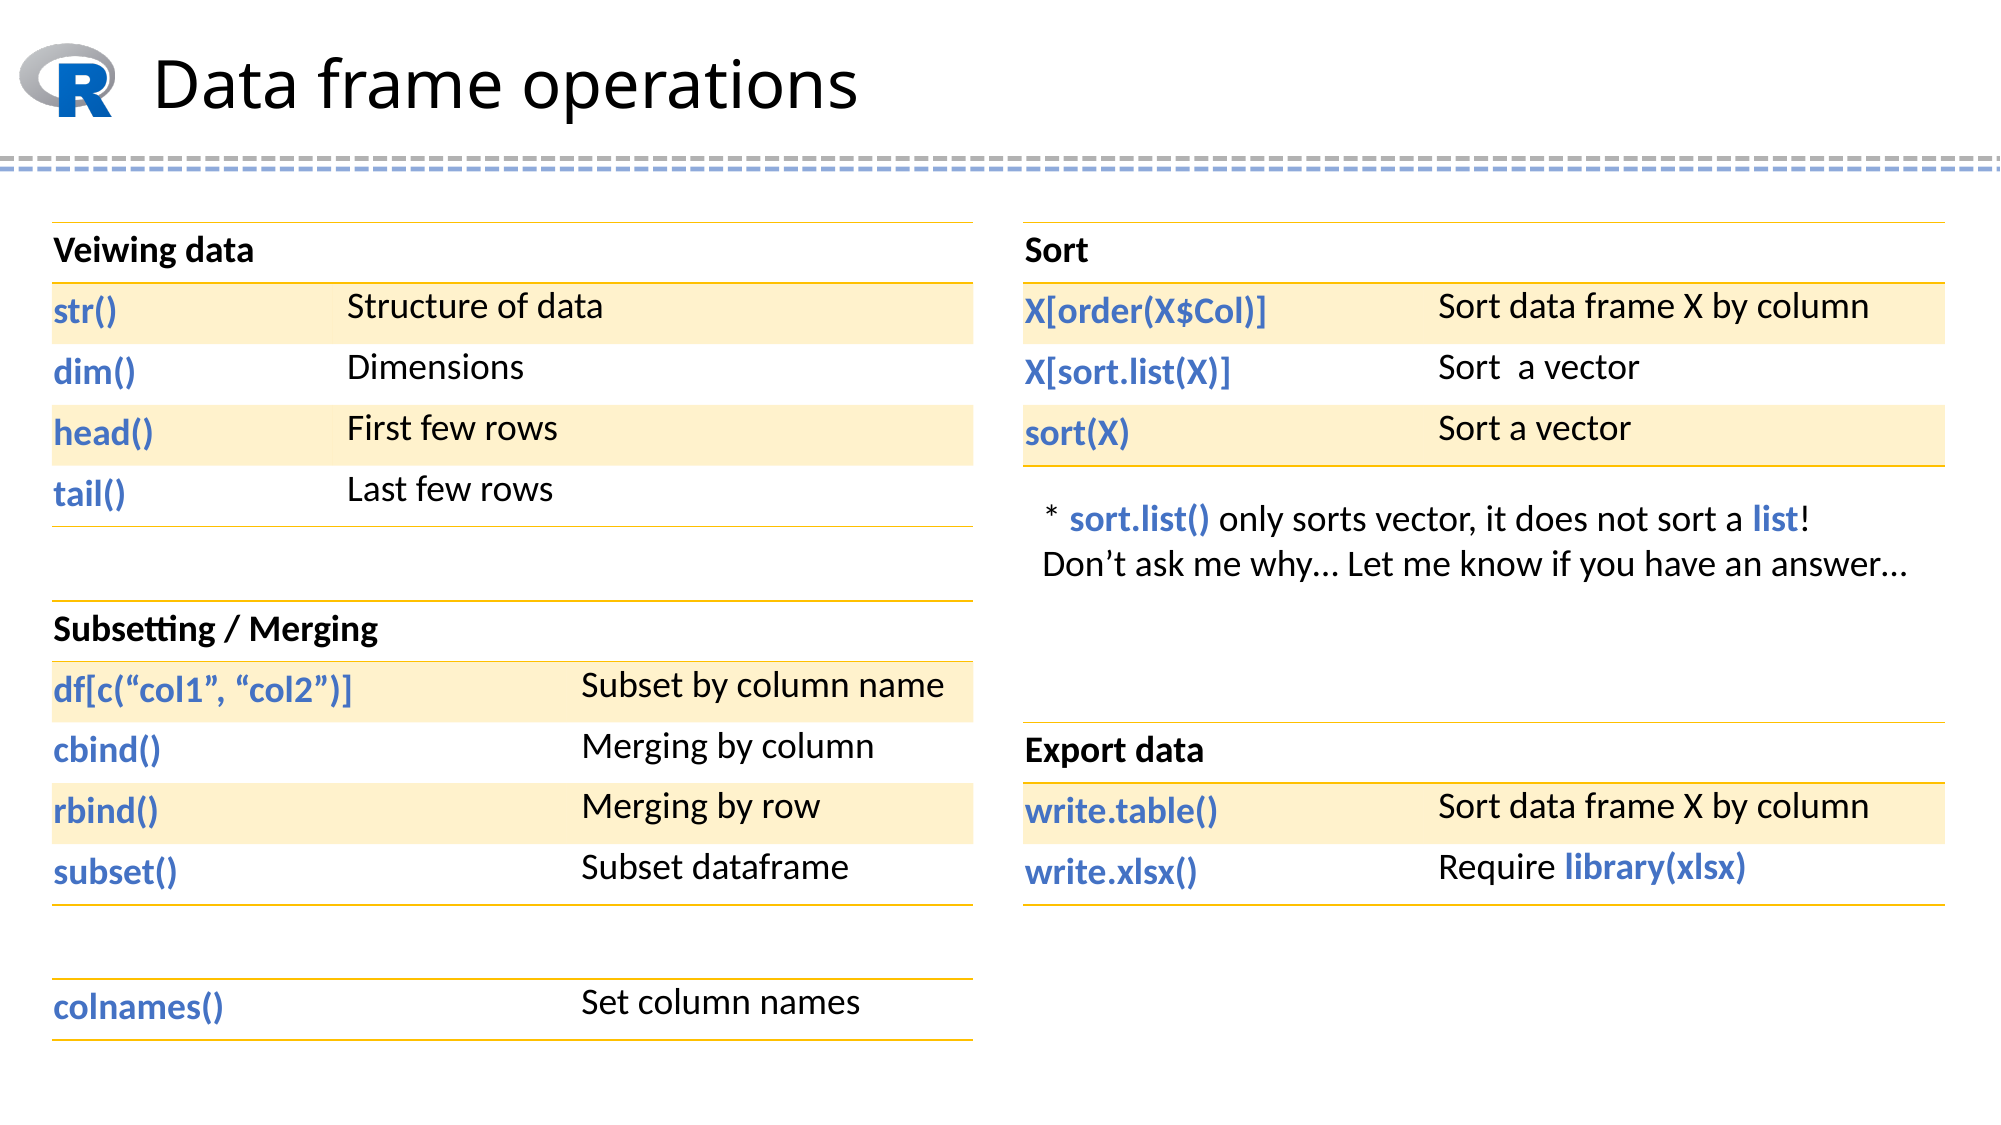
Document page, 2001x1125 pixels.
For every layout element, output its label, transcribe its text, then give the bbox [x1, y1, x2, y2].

table_cell dim() [52, 344, 332, 405]
table_cell head() [52, 405, 332, 466]
table_cell X[sort.list(X)] [1023, 344, 1423, 405]
table_header Export data [1023, 723, 1945, 782]
table_cell Sort a vector [1423, 405, 1945, 465]
table_cell Require library(xlsx) [1423, 844, 1945, 904]
table_cell df[c(“col1”, “col2”)] [52, 662, 566, 722]
table_cell X[order(X$Col)] [1023, 284, 1423, 344]
title Data frame operations [137, 26, 1863, 149]
table_cell Dimensions [332, 344, 973, 405]
table_header colnames() [52, 980, 566, 1039]
table_cell write.xlsx() [1023, 844, 1423, 904]
table_cell Subset dataframe [566, 844, 973, 904]
table_header Set column names [566, 980, 973, 1039]
table_cell sort(X) [1023, 405, 1423, 465]
table_cell str() [52, 284, 332, 344]
text_box * sort.list() only sorts vector, it does not sort a list! Don’t ask me why… Let me know if you have an answer… [1027, 486, 1924, 592]
table_header Veiwing data [52, 223, 973, 282]
table_cell Structure of data [332, 284, 973, 344]
table_cell Merging by column [566, 722, 973, 783]
table_cell Subset by column name [566, 662, 973, 722]
table_cell subset() [52, 844, 566, 904]
table_cell Last few rows [332, 466, 973, 526]
table_header Sort [1023, 223, 1945, 282]
table_cell Sort data frame X by column [1423, 784, 1945, 844]
table_cell Sort data frame X by column [1423, 284, 1945, 344]
table_cell Merging by row [566, 783, 973, 844]
table_cell rbind() [52, 783, 566, 844]
table_cell Sort a vector [1423, 344, 1945, 405]
picture [19, 43, 115, 117]
table_cell First few rows [332, 405, 973, 466]
table_header Subsetting / Merging [52, 602, 973, 661]
table_cell cbind() [52, 722, 566, 783]
table_cell tail() [52, 466, 332, 526]
table_cell write.table() [1023, 784, 1423, 844]
